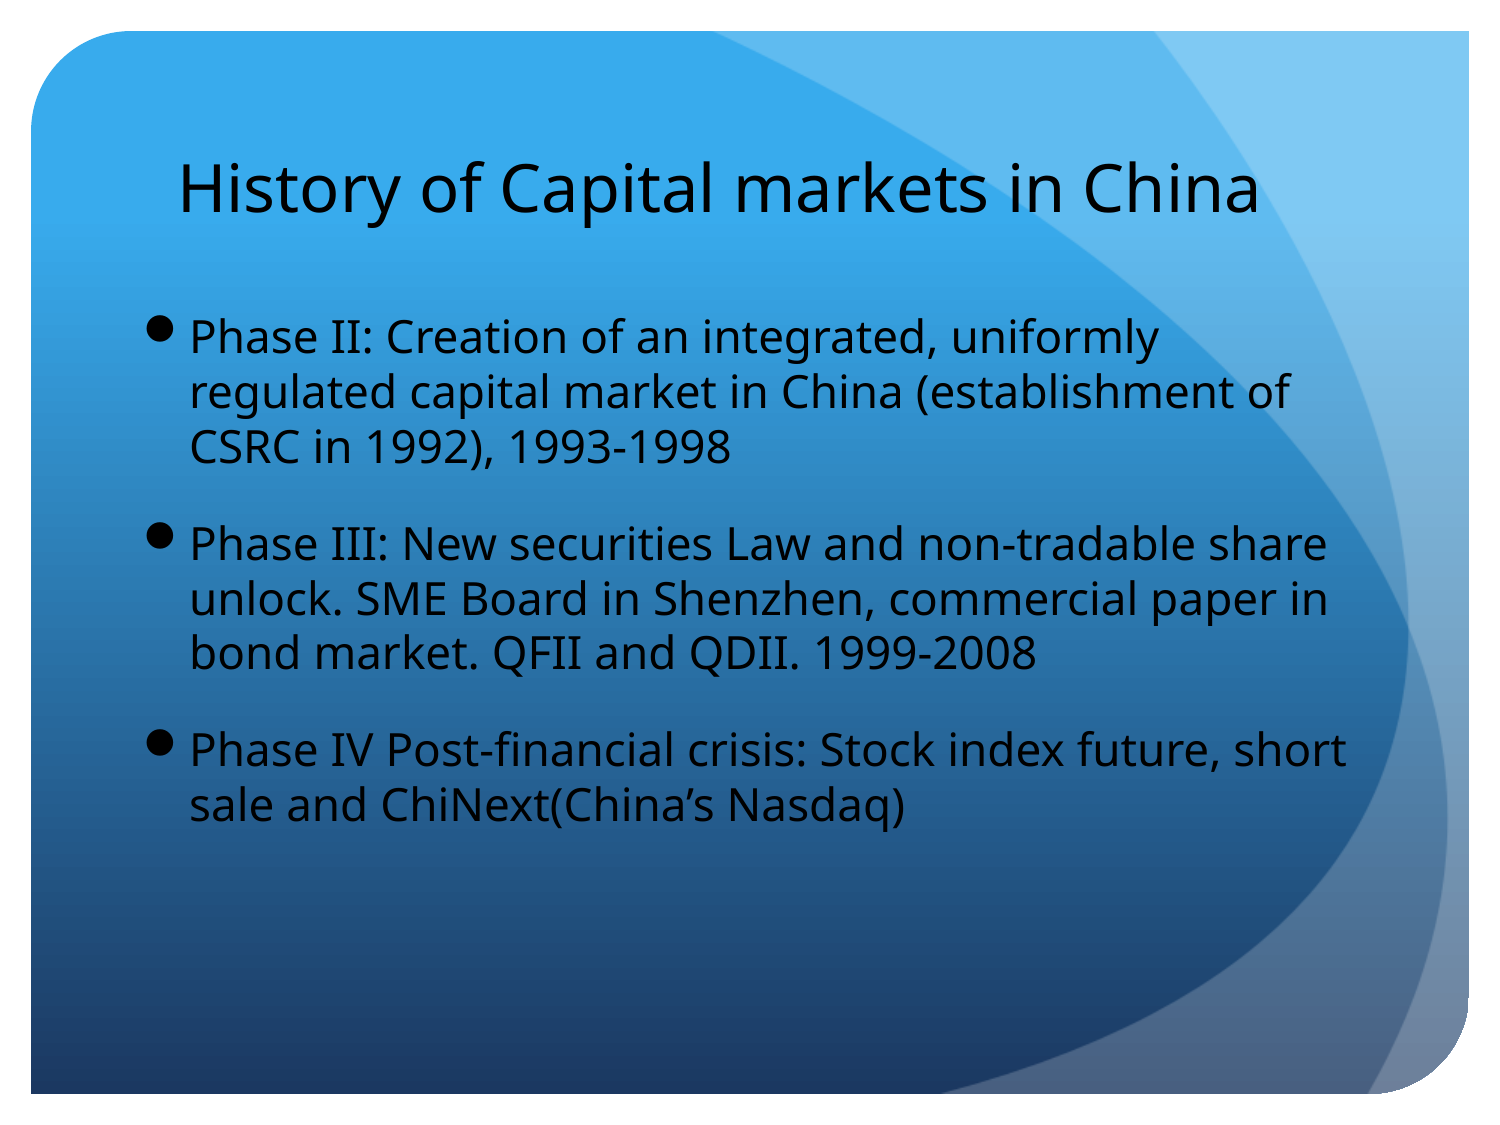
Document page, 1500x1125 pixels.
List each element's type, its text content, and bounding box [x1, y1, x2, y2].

title History of Capital markets in China [127, 62, 1372, 234]
list Phase II: Creation of an integrated, uniformly regulated capital market in China (establishment of CSRC in 1992), 1993-1998 Phase III: New securities Law and non-tradable share unlock. SME Board in Shenzhen, commercial paper in bond market. QFII and QDII. 1999-2008 Phase IV Post-financial crisis: Stock index future, short sale and ChiNext(China’s Nasdaq) [127, 299, 1372, 991]
picture [24, 30, 1473, 1094]
